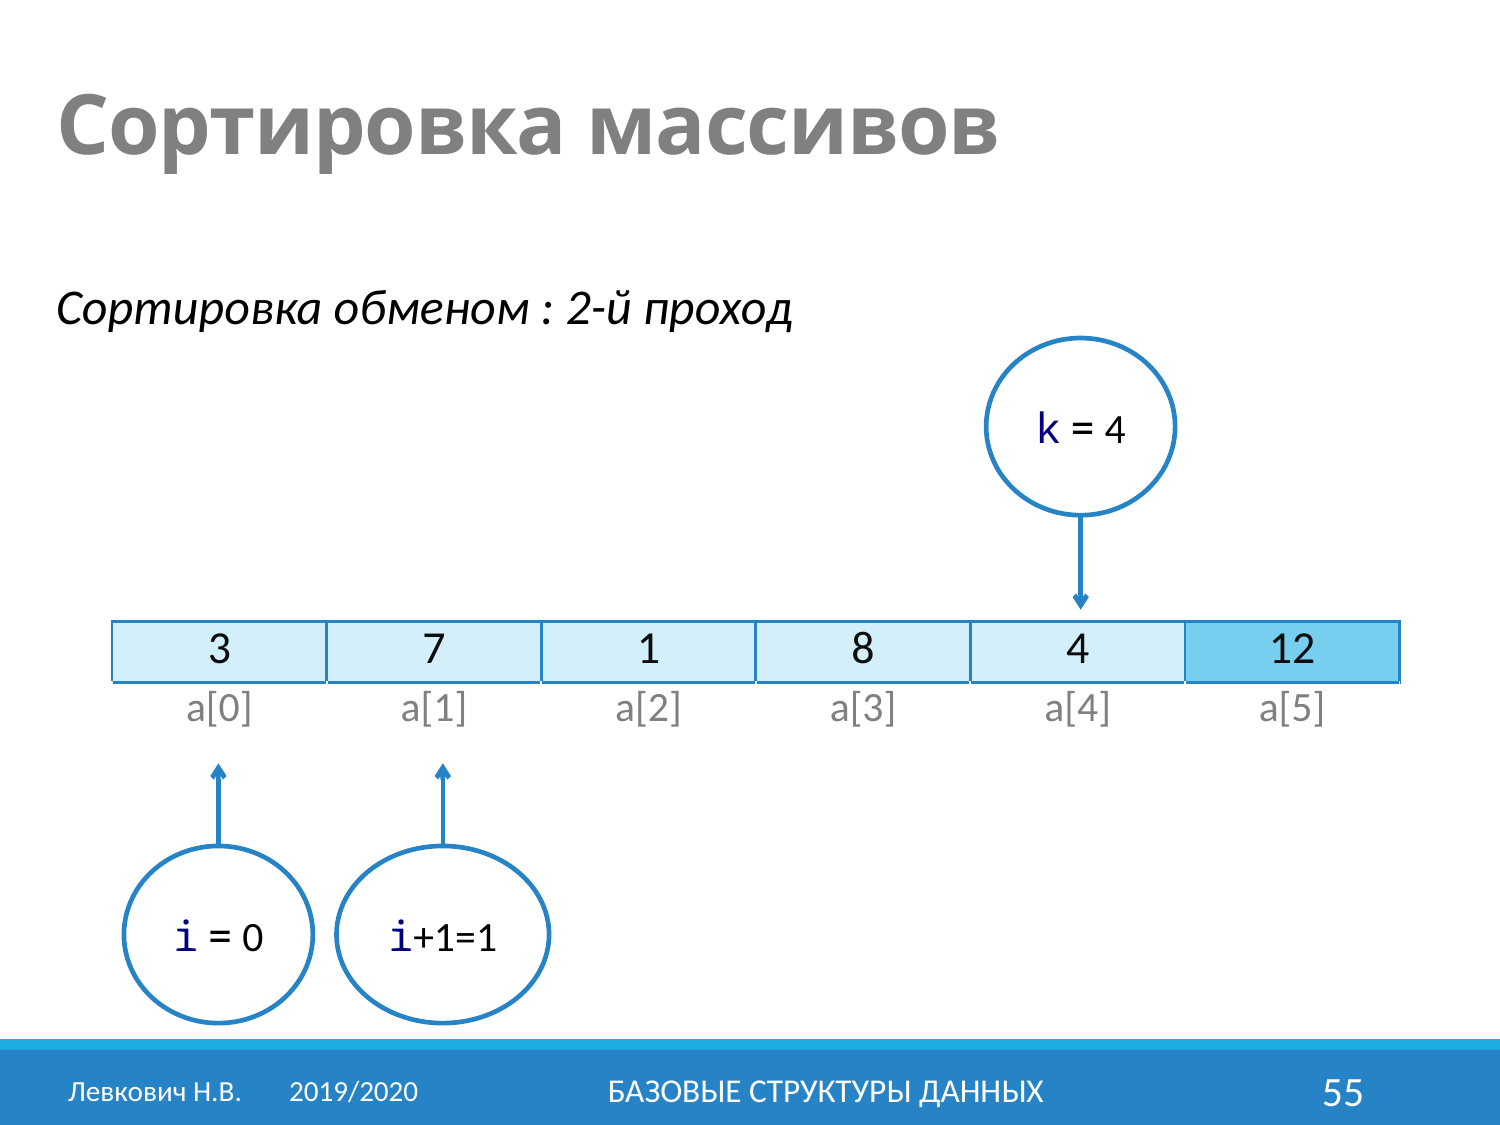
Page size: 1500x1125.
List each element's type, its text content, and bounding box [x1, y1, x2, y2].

table_cell a[5] [1186, 684, 1399, 738]
table_header 3 [113, 623, 325, 681]
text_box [123, 762, 314, 1024]
table_header 12 [1186, 623, 1398, 681]
table_cell a[2] [542, 684, 755, 738]
table_header 4 [972, 623, 1184, 681]
table_cell a[3] [757, 684, 969, 738]
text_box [985, 337, 1176, 611]
table_cell a[0] [113, 684, 326, 738]
slide_number 55 [1218, 1059, 1380, 1120]
table_cell a[1] [328, 684, 540, 738]
text_box Сортировка обменом : 2-й проход [41, 267, 1424, 342]
footer Базовые структуры данных [453, 1059, 1199, 1120]
table_header 1 [543, 623, 754, 681]
text_box Сортировка массивов [41, 42, 1459, 216]
table_cell a[4] [971, 684, 1184, 738]
table_header 8 [757, 623, 969, 681]
table_header 7 [328, 623, 540, 681]
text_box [335, 762, 550, 1024]
slide_number Левкович Н.В. 2019/2020 [47, 1059, 440, 1120]
